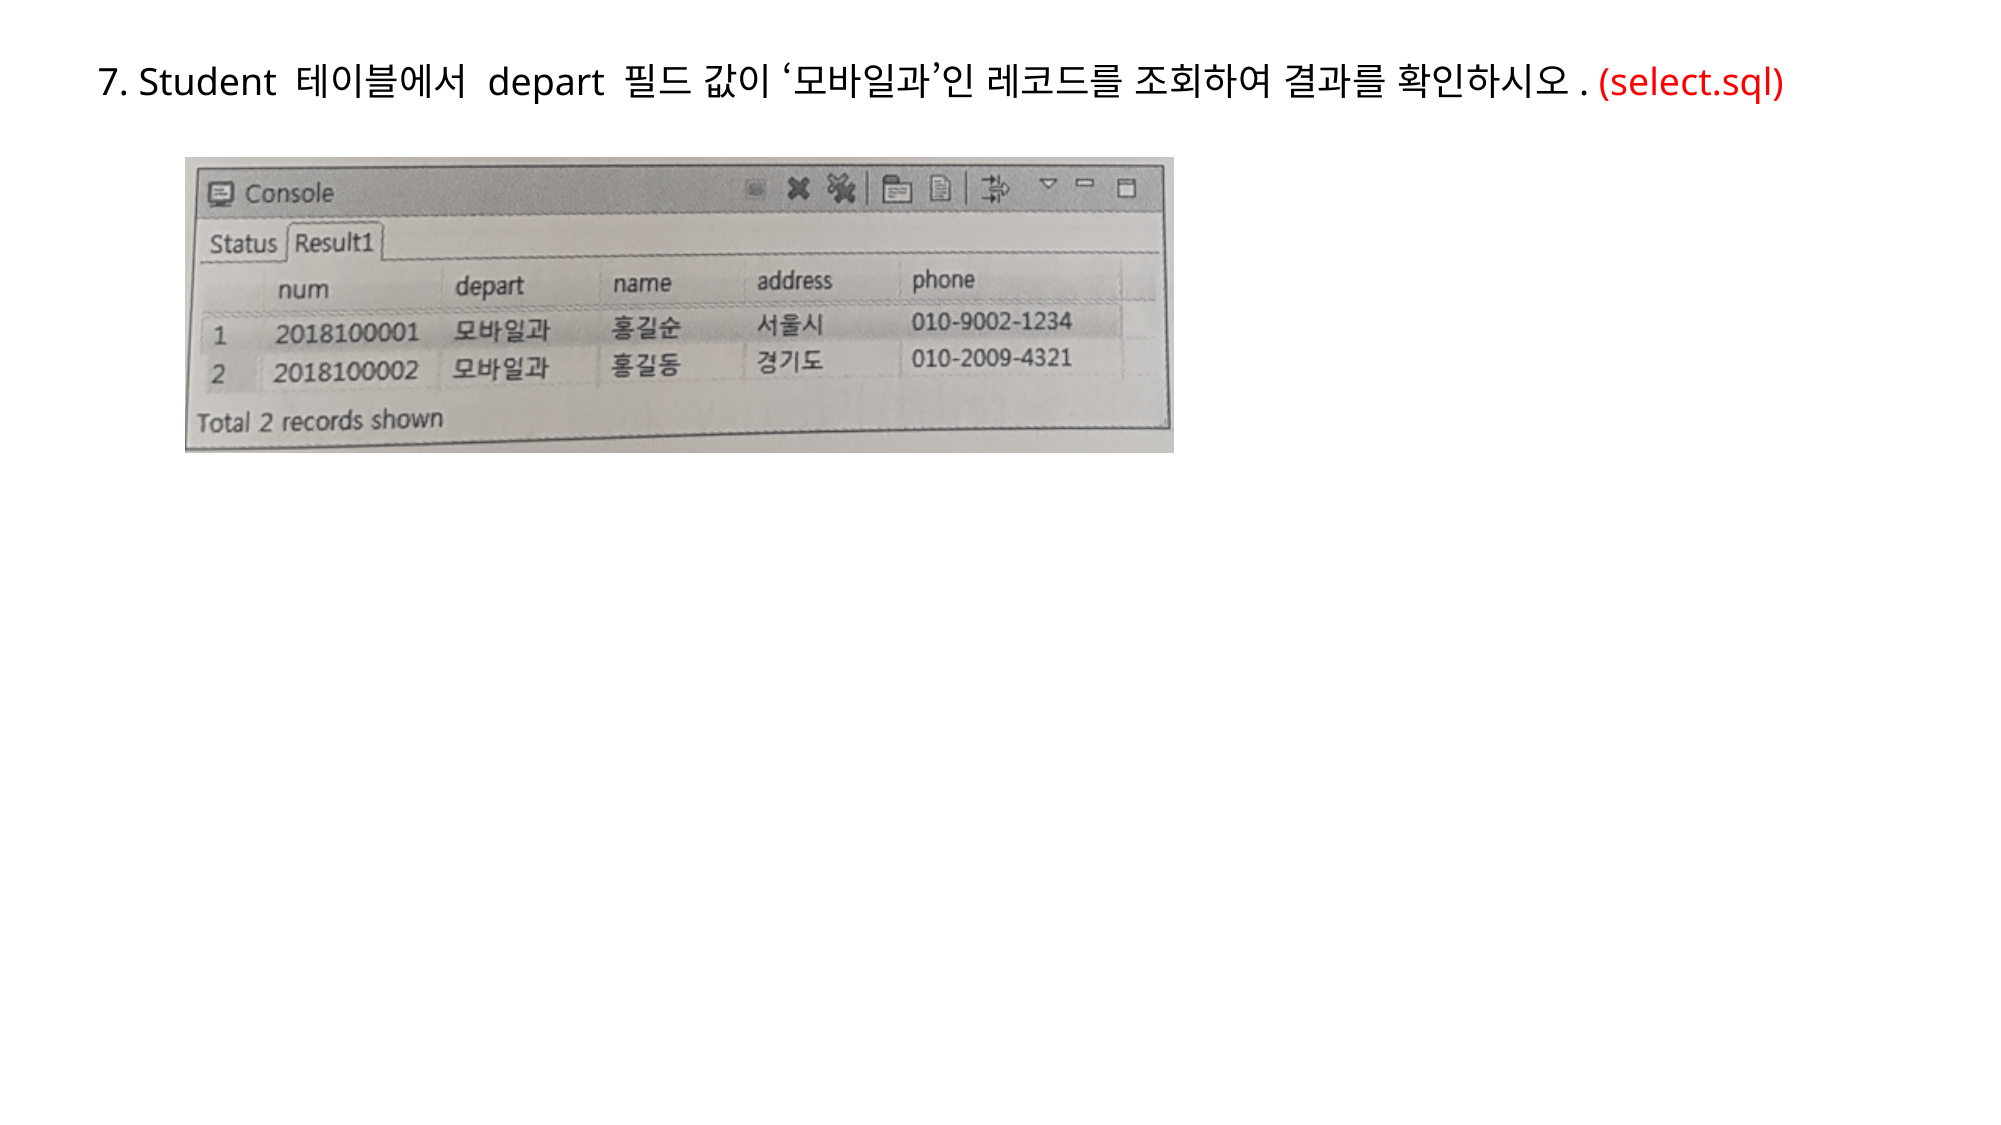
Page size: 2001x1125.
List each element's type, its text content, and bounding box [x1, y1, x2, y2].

picture [185, 157, 1174, 453]
text_box 7. Student 테이블에서 depart 필드 값이 ‘모바일과’인 레코드를 조회하여 결과를 확인하시오. (select.sql) [82, 50, 1918, 277]
